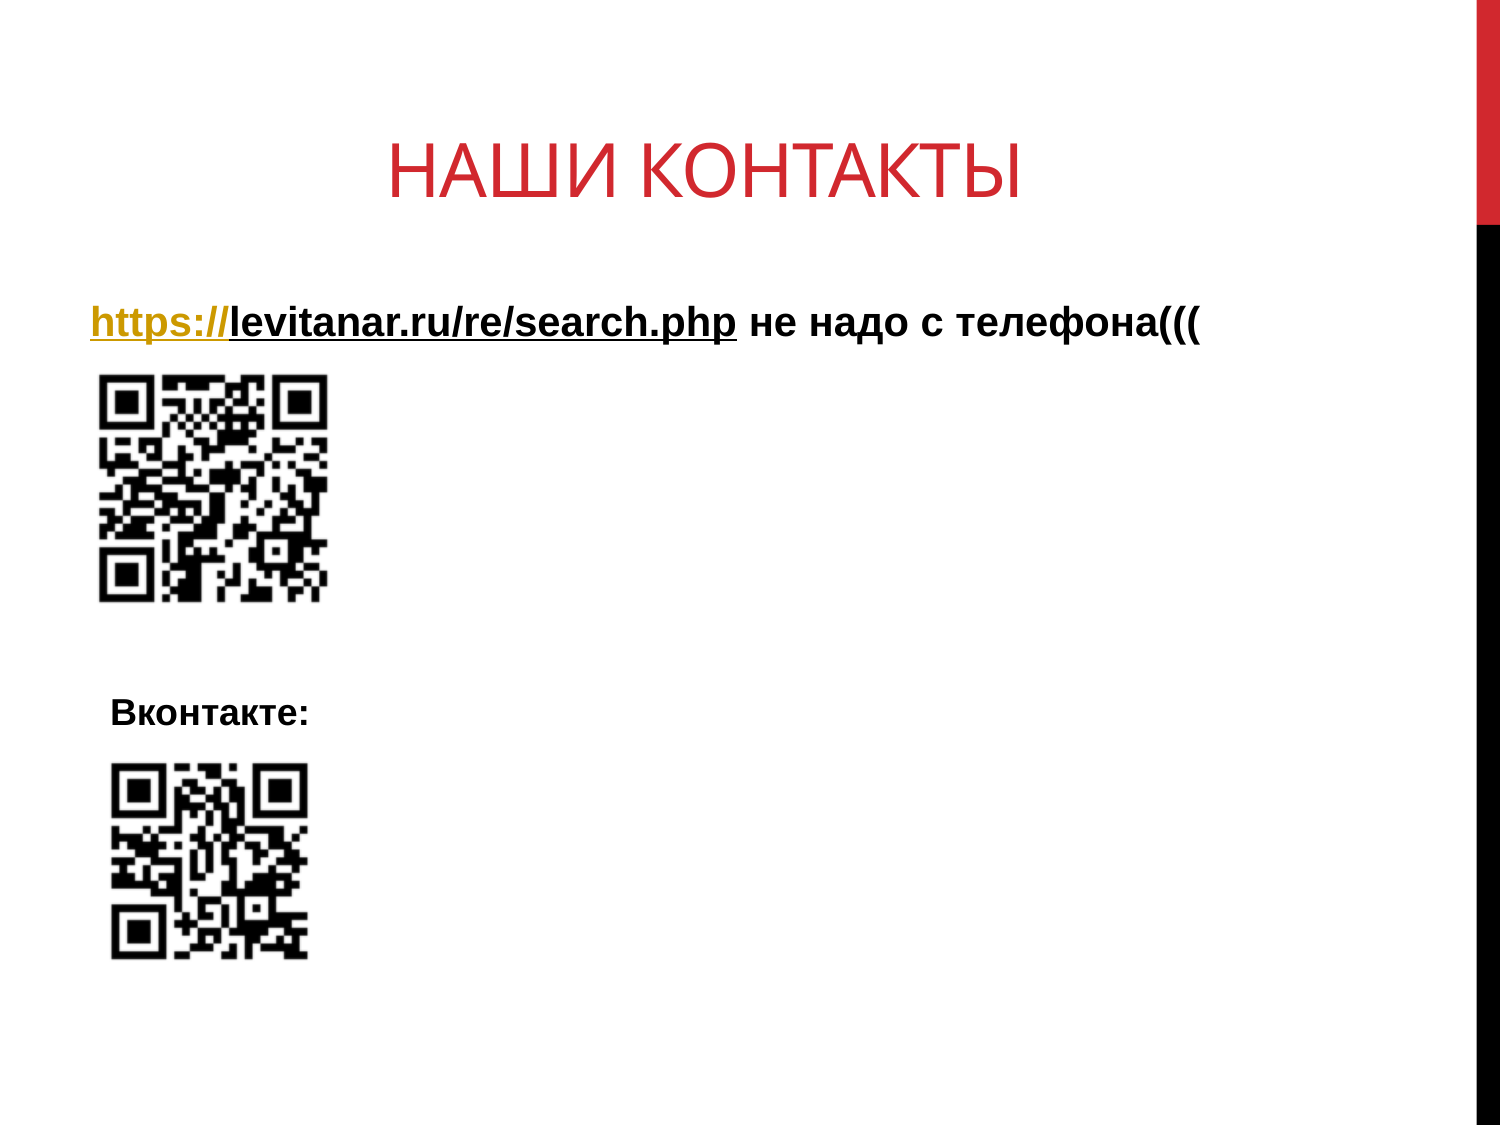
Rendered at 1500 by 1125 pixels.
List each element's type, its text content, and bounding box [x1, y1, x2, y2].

title Наши контакты [230, 30, 1181, 220]
picture [82, 750, 326, 973]
list https://levitanar.ru/re/search.php не надо с телефона((( [75, 287, 1325, 1005]
picture [76, 361, 351, 619]
text_box Вконтакте: [91, 680, 330, 746]
